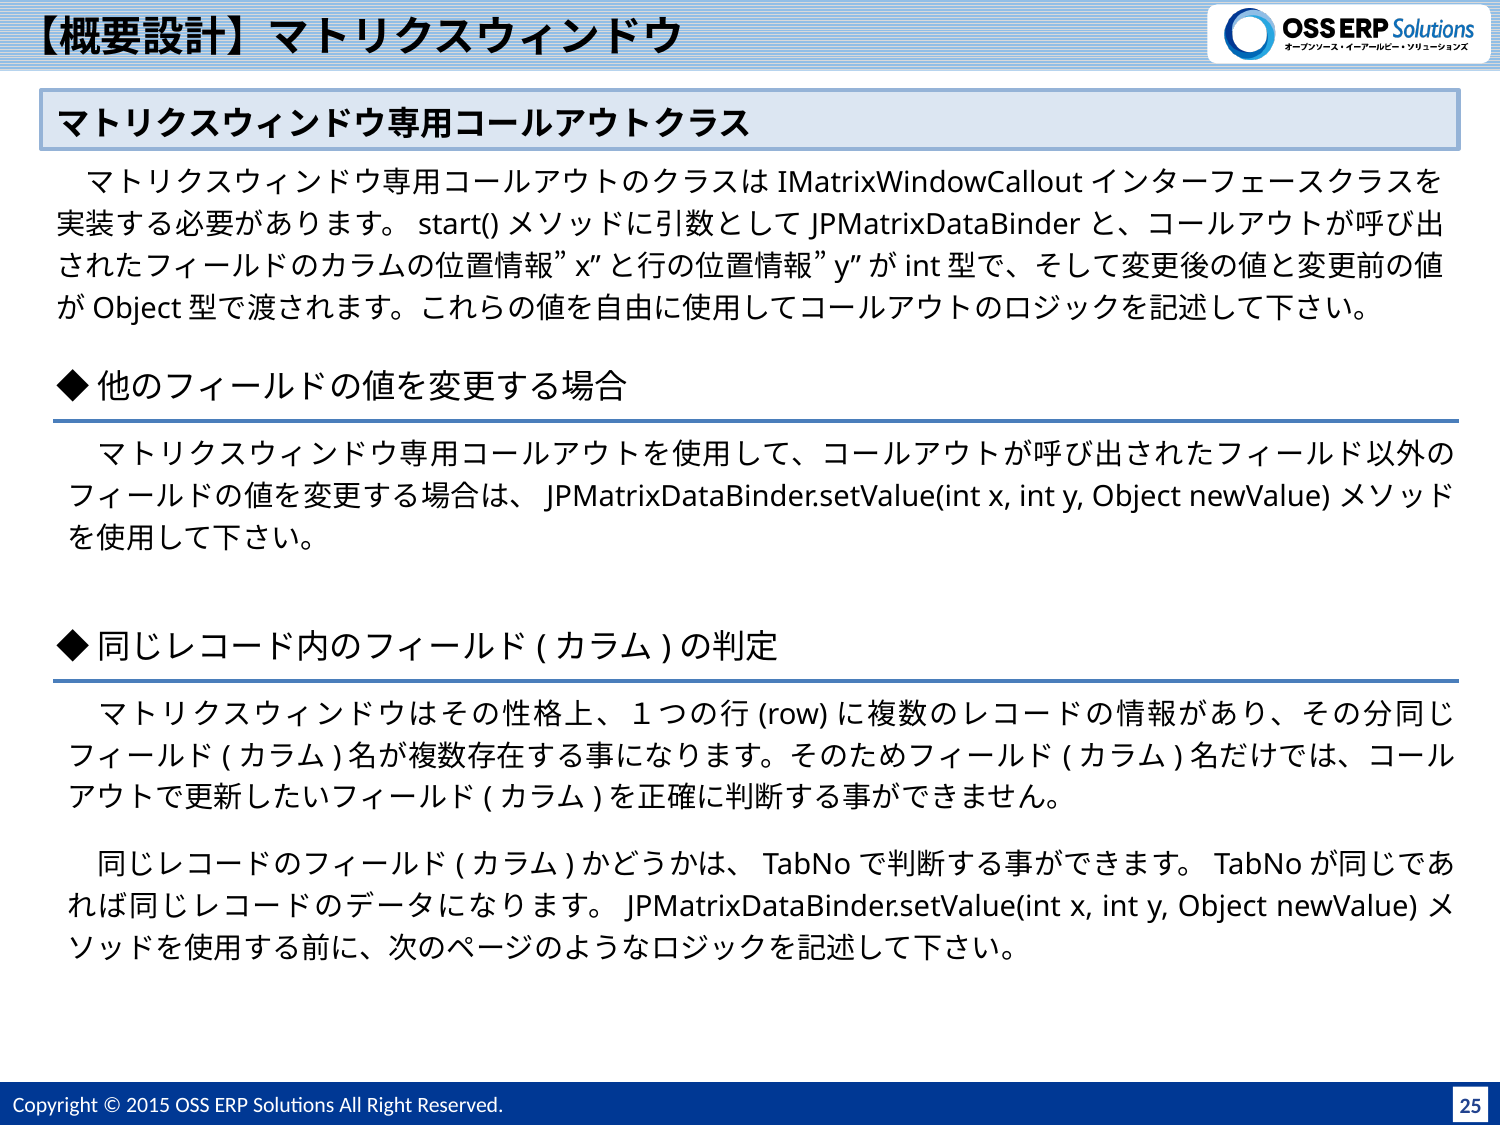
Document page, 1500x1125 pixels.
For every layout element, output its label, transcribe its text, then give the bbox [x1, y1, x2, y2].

title 【概要設計】マトリクスウィンドウ [2, 0, 1353, 70]
text_box マトリクスウィンドウ専用コールアウトのクラスはIMatrixWindowCalloutインターフェースクラスを実装する必要があります。start()メソッドに引数としてJPMatrixDataBinderと、コールアウトが呼び出されたフィールドのカラムの位置情報”x”と行の位置情報”y”がint型で、そして変更後の値と変更前の値がObject型で渡されます。これらの値を自由に使用してコールアウトのロジックを記述して下さい。 [39, 147, 1461, 375]
text_box マトリクスウィンドウはその性格上、１つの行(row)に複数のレコードの情報があり、その分同じフィールド(カラム)名が複数存在する事になります。そのためフィールド(カラム)名だけでは、コールアウトで更新したいフィールド(カラム)を正確に判断する事ができません。 同じレコードのフィールド(カラム)かどうかは、TabNoで判断する事ができます。TabNoが同じであれば同じレコードのデータになります。JPMatrixDataBinder.setValue(int x, int y, Object newValue)メソッドを使用する前に、次のページのようなロジックを記述して下さい。 [51, 678, 1473, 836]
text_box ◆同じレコード内のフィールド(カラム)の判定 [39, 608, 1458, 683]
text_box マトリクスウィンドウ専用コールアウトを使用して、コールアウトが呼び出されたフィールド以外のフィールドの値を変更する場合は、JPMatrixDataBinder.setValue(int x, int y, Object newValue)メソッドを使用して下さい。 [51, 419, 1473, 576]
text_box マトリクスウィンドウ専用コールアウトクラス [39, 88, 1461, 147]
text_box ◆他のフィールドの値を変更する場合 [39, 348, 1458, 423]
picture [1353, 8, 1474, 60]
